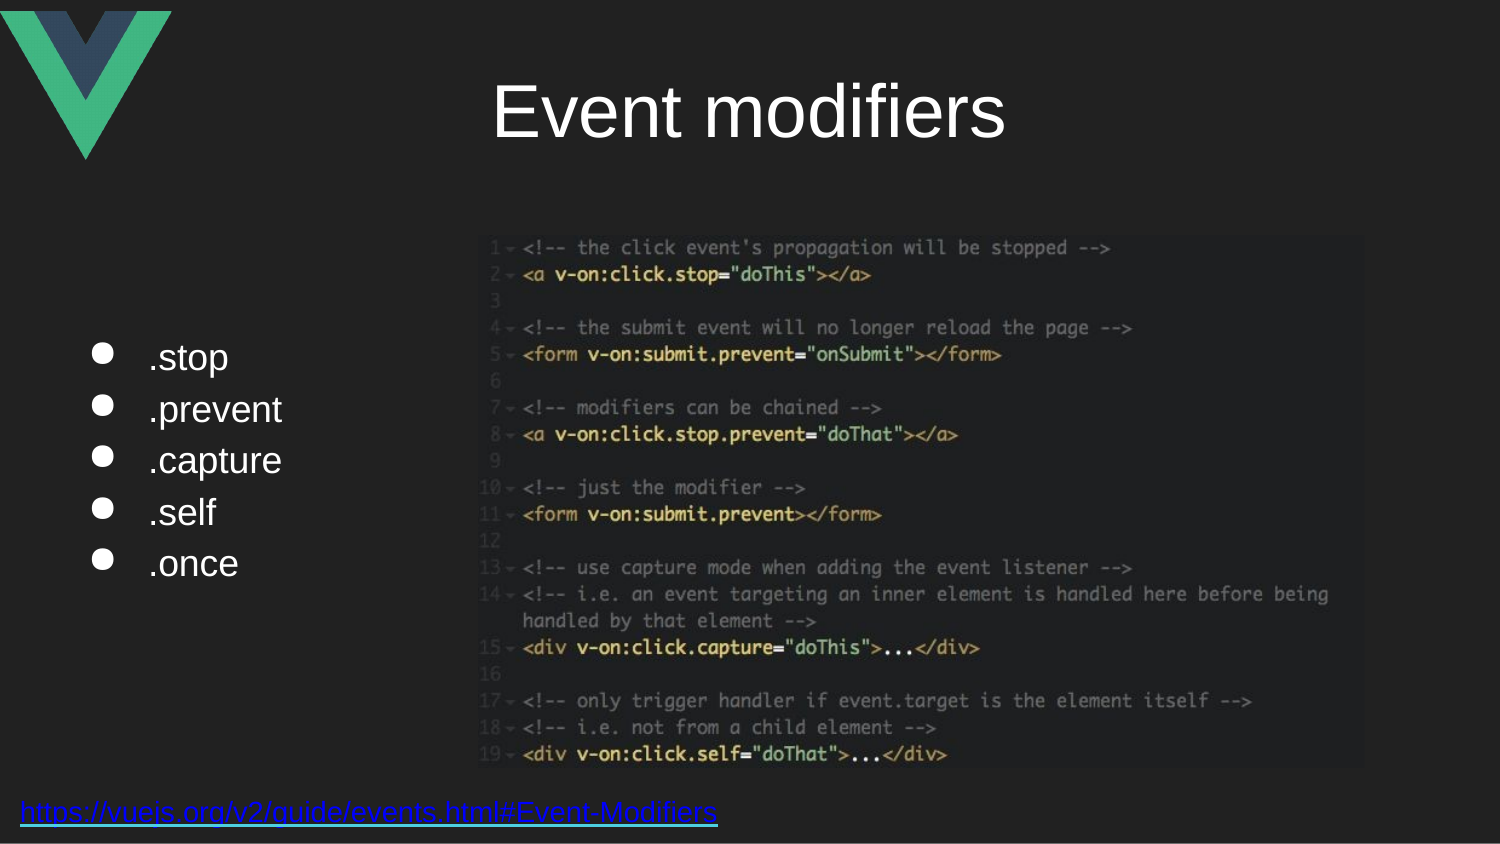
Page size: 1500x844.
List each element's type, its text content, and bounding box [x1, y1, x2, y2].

picture [0, 0, 172, 172]
title Event modifiers [489, 60, 1010, 204]
text_box https://vuejs.org/v2/guide/events.html#Event-Modifiers [17, 791, 722, 829]
text_box [478, 235, 1365, 768]
text_box .stop .prevent .capture .self .once [85, 324, 286, 585]
